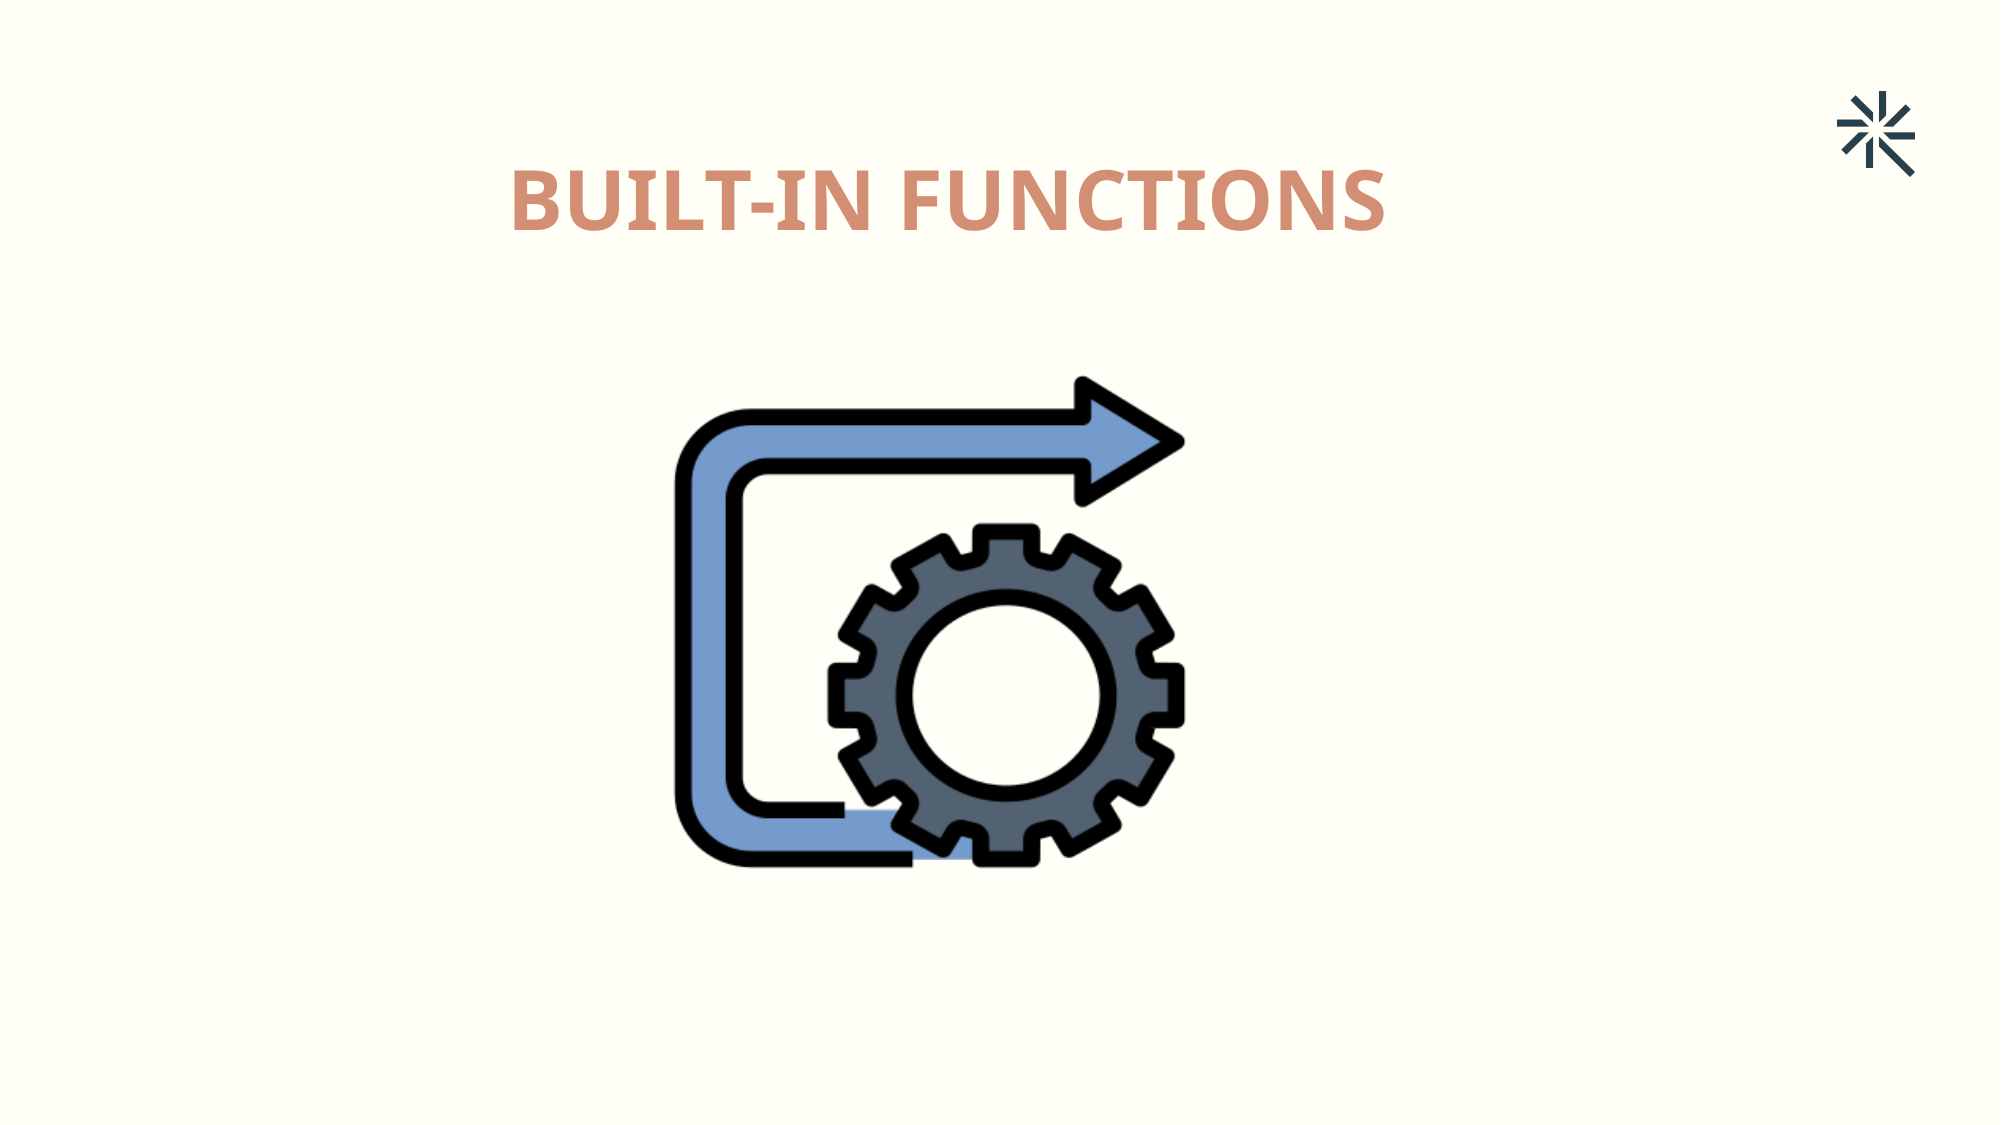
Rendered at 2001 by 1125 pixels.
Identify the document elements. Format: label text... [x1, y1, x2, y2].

picture [658, 360, 1202, 884]
picture [1837, 91, 1915, 177]
text_box BUILT-IN FUNCTIONS [0, 95, 1897, 298]
